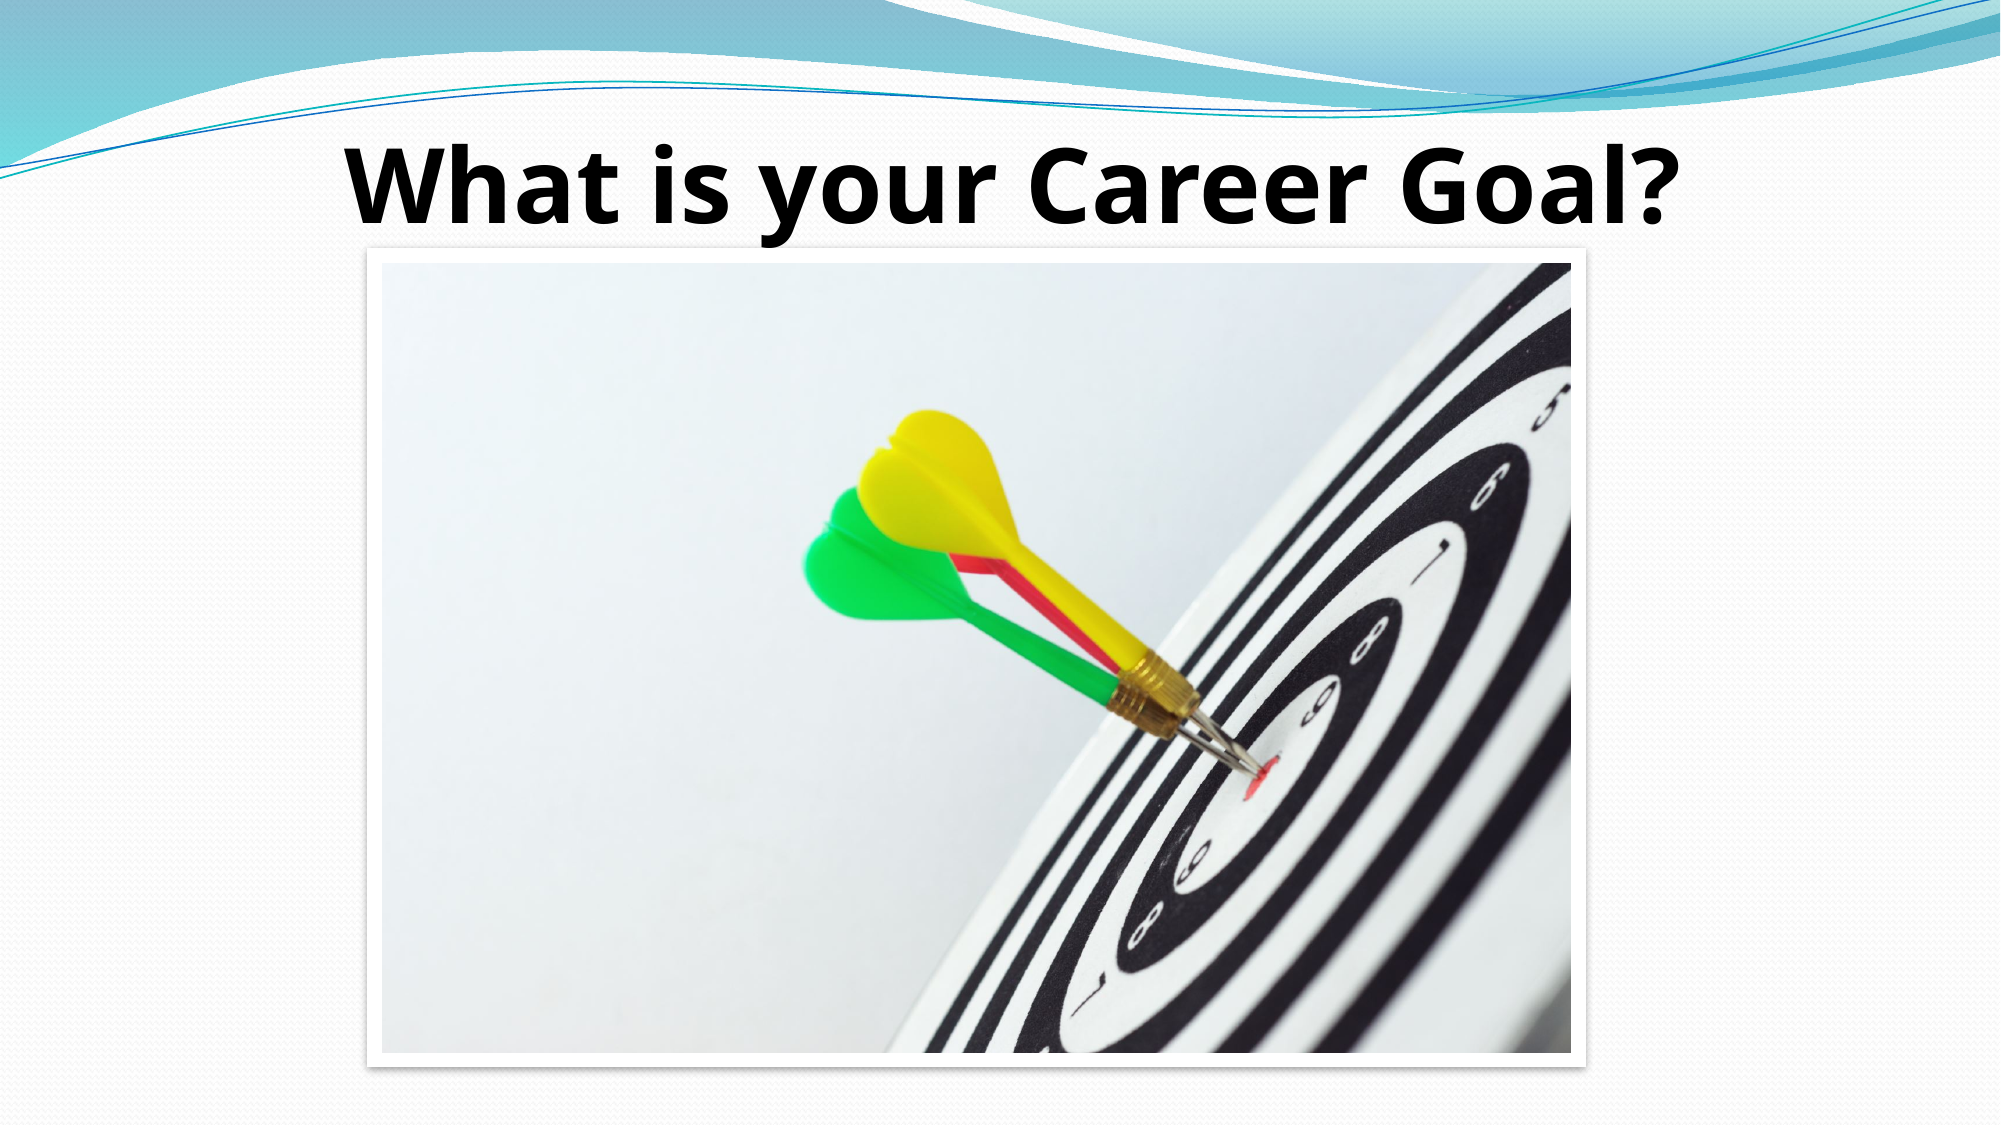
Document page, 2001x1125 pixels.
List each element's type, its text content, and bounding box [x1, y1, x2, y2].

title What is your Career Goal? [113, 57, 1914, 245]
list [381, 262, 1572, 1053]
